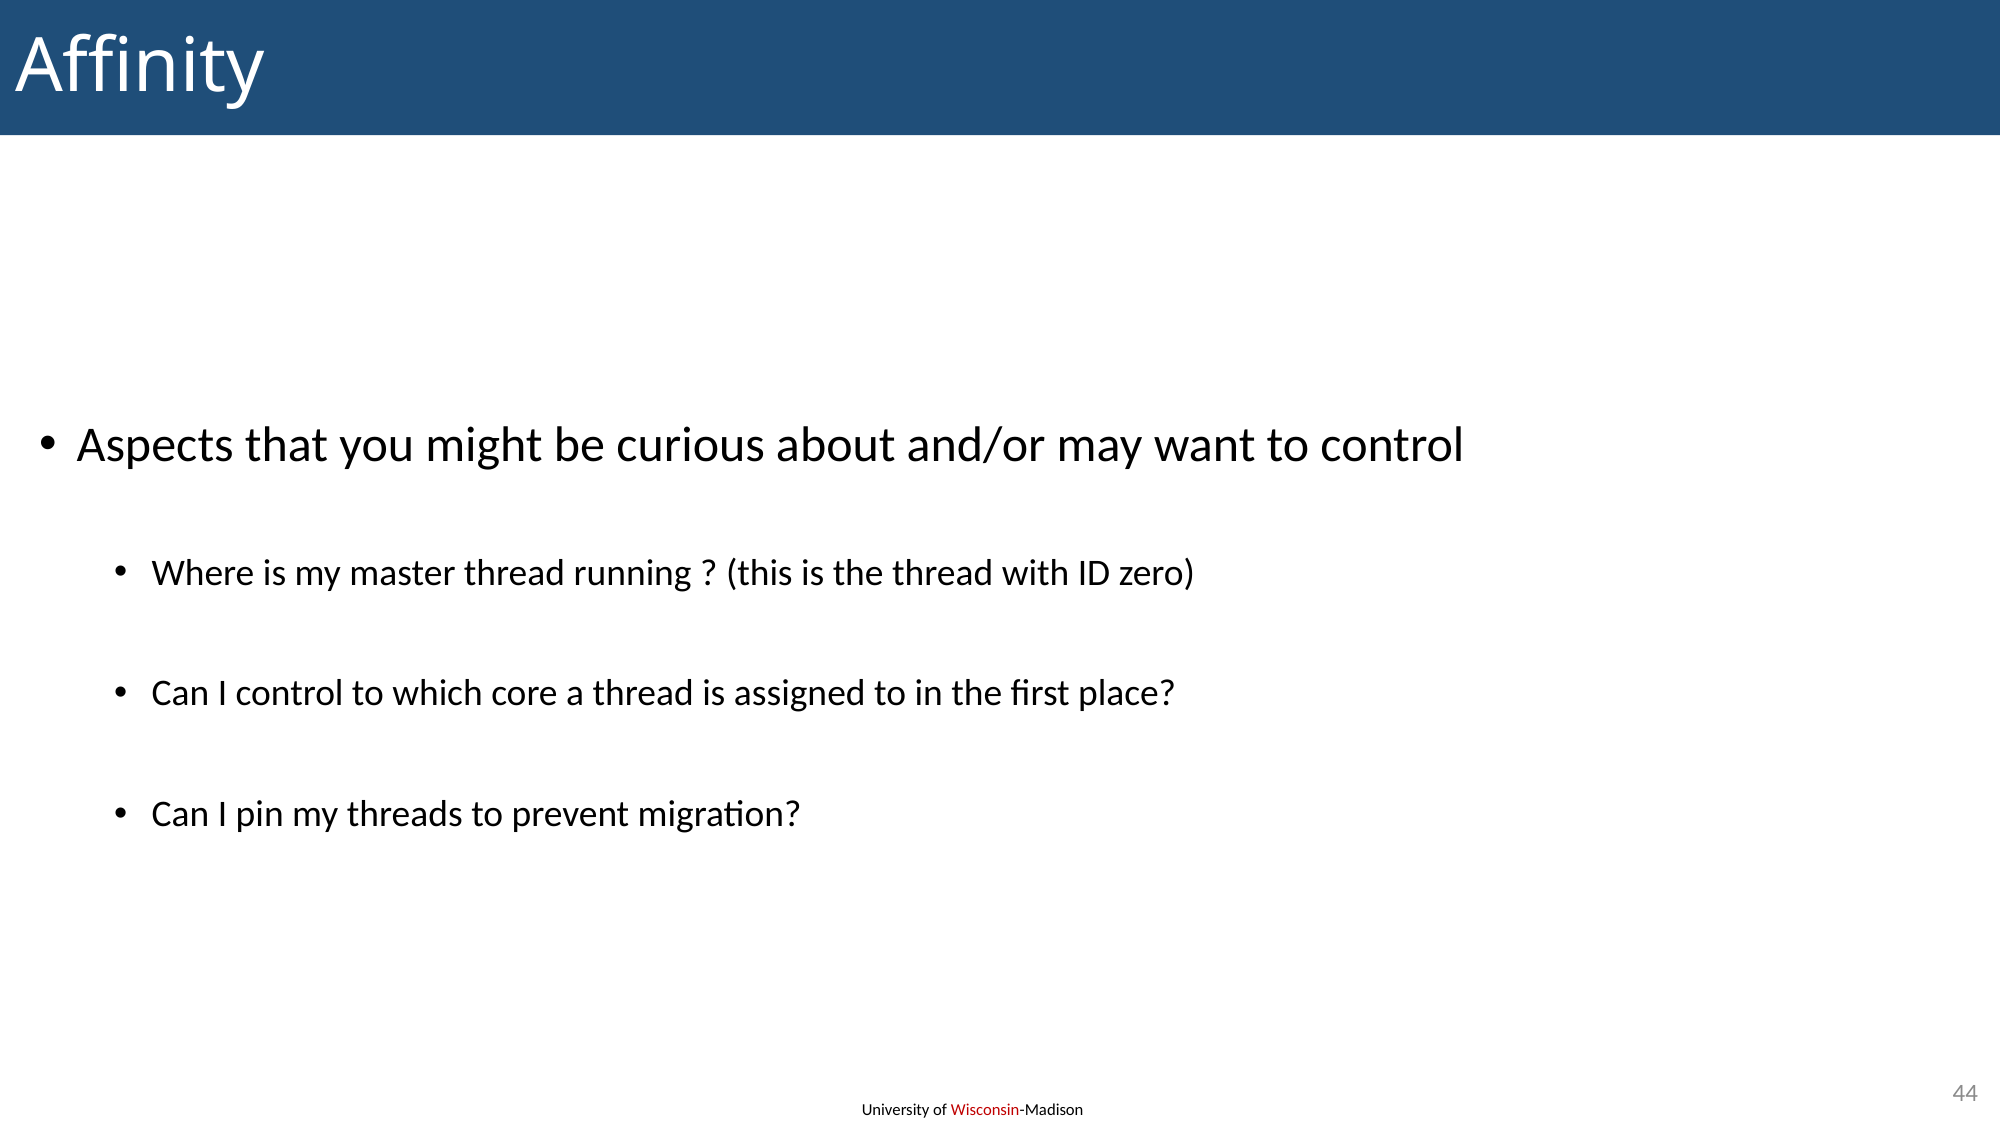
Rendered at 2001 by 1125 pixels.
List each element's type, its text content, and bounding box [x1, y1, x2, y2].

list Aspects that you might be curious about and/or may want to control Where is my master thread running ? (this is the thread with ID zero) Can I control to which core a thread is assigned to in the first place? Can I pin my threads to prevent migration? [24, 245, 1987, 1055]
title Affinity [0, 0, 2000, 136]
slide_number 44 [1879, 1069, 1994, 1114]
